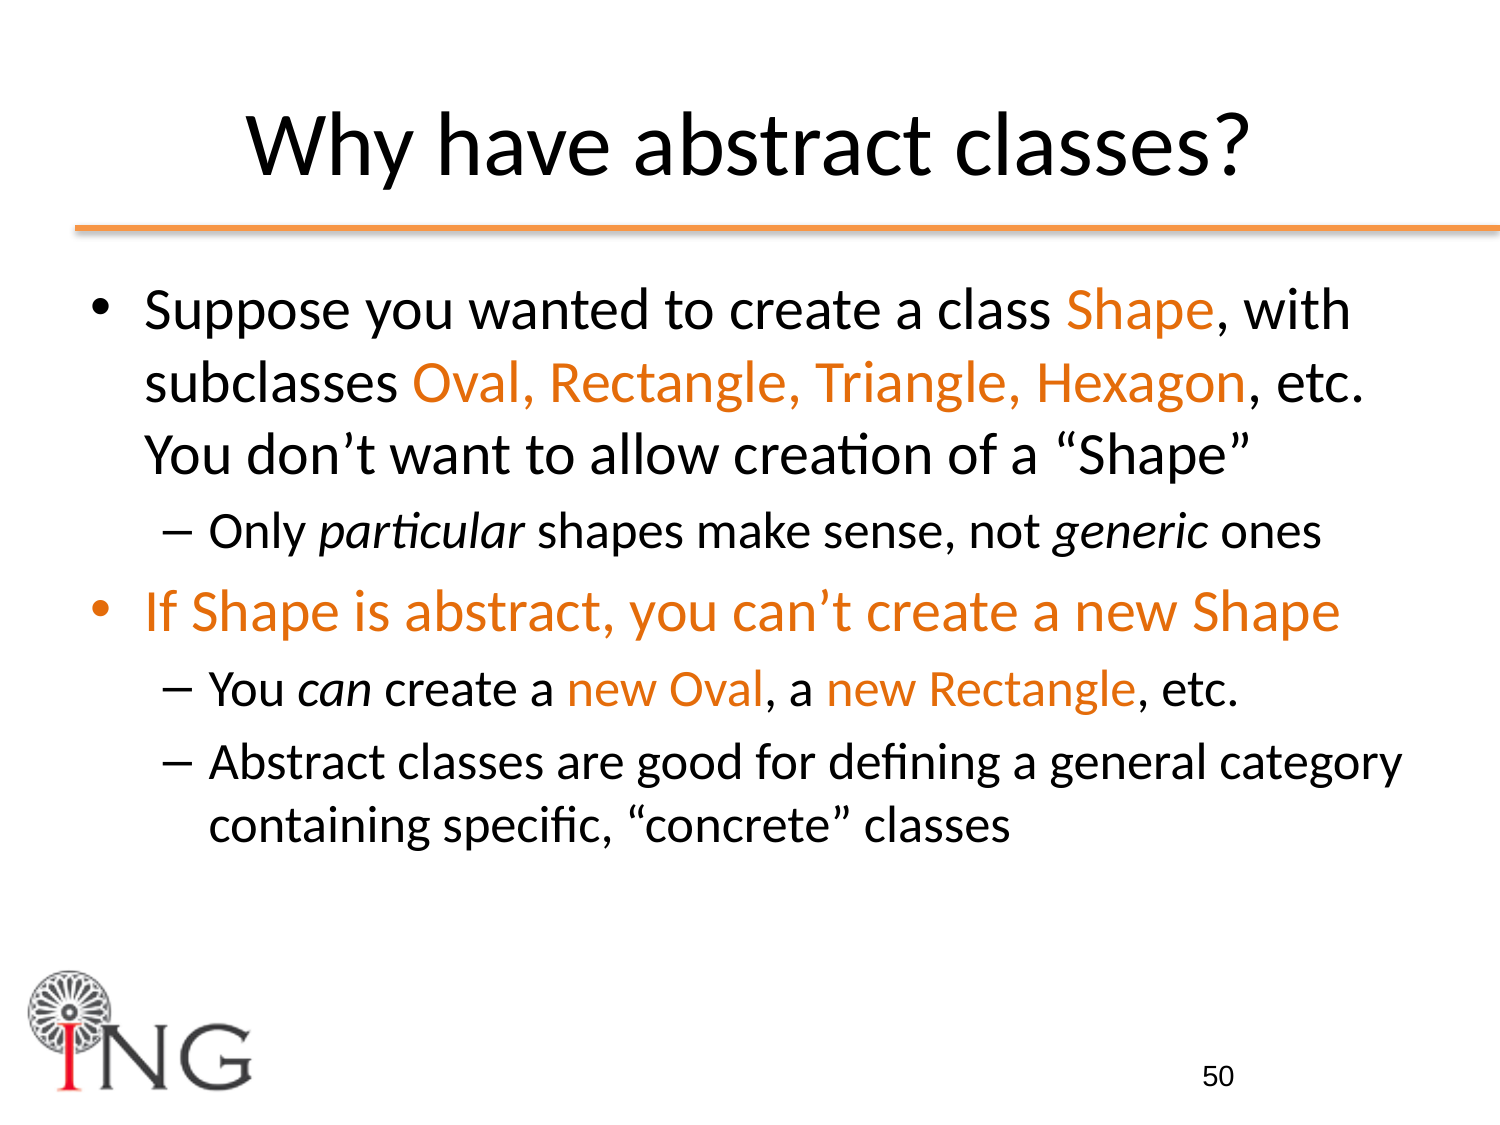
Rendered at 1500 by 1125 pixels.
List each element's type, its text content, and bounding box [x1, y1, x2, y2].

title Why have abstract classes? [75, 45, 1425, 233]
slide_number 50 [1187, 1050, 1500, 1125]
list Suppose you wanted to create a class Shape, with subclasses Oval, Rectangle, Triangle, Hexagon, etc. You don’t want to allow creation of a “Shape” Only particular shapes make sense, not generic ones If Shape is abstract, you can’t create a new Shape You can create a new Oval, a new Rectangle, etc. Abstract classes are good for defining a general category containing specific, “concrete” classes [75, 262, 1425, 1005]
picture [3, 948, 281, 1124]
